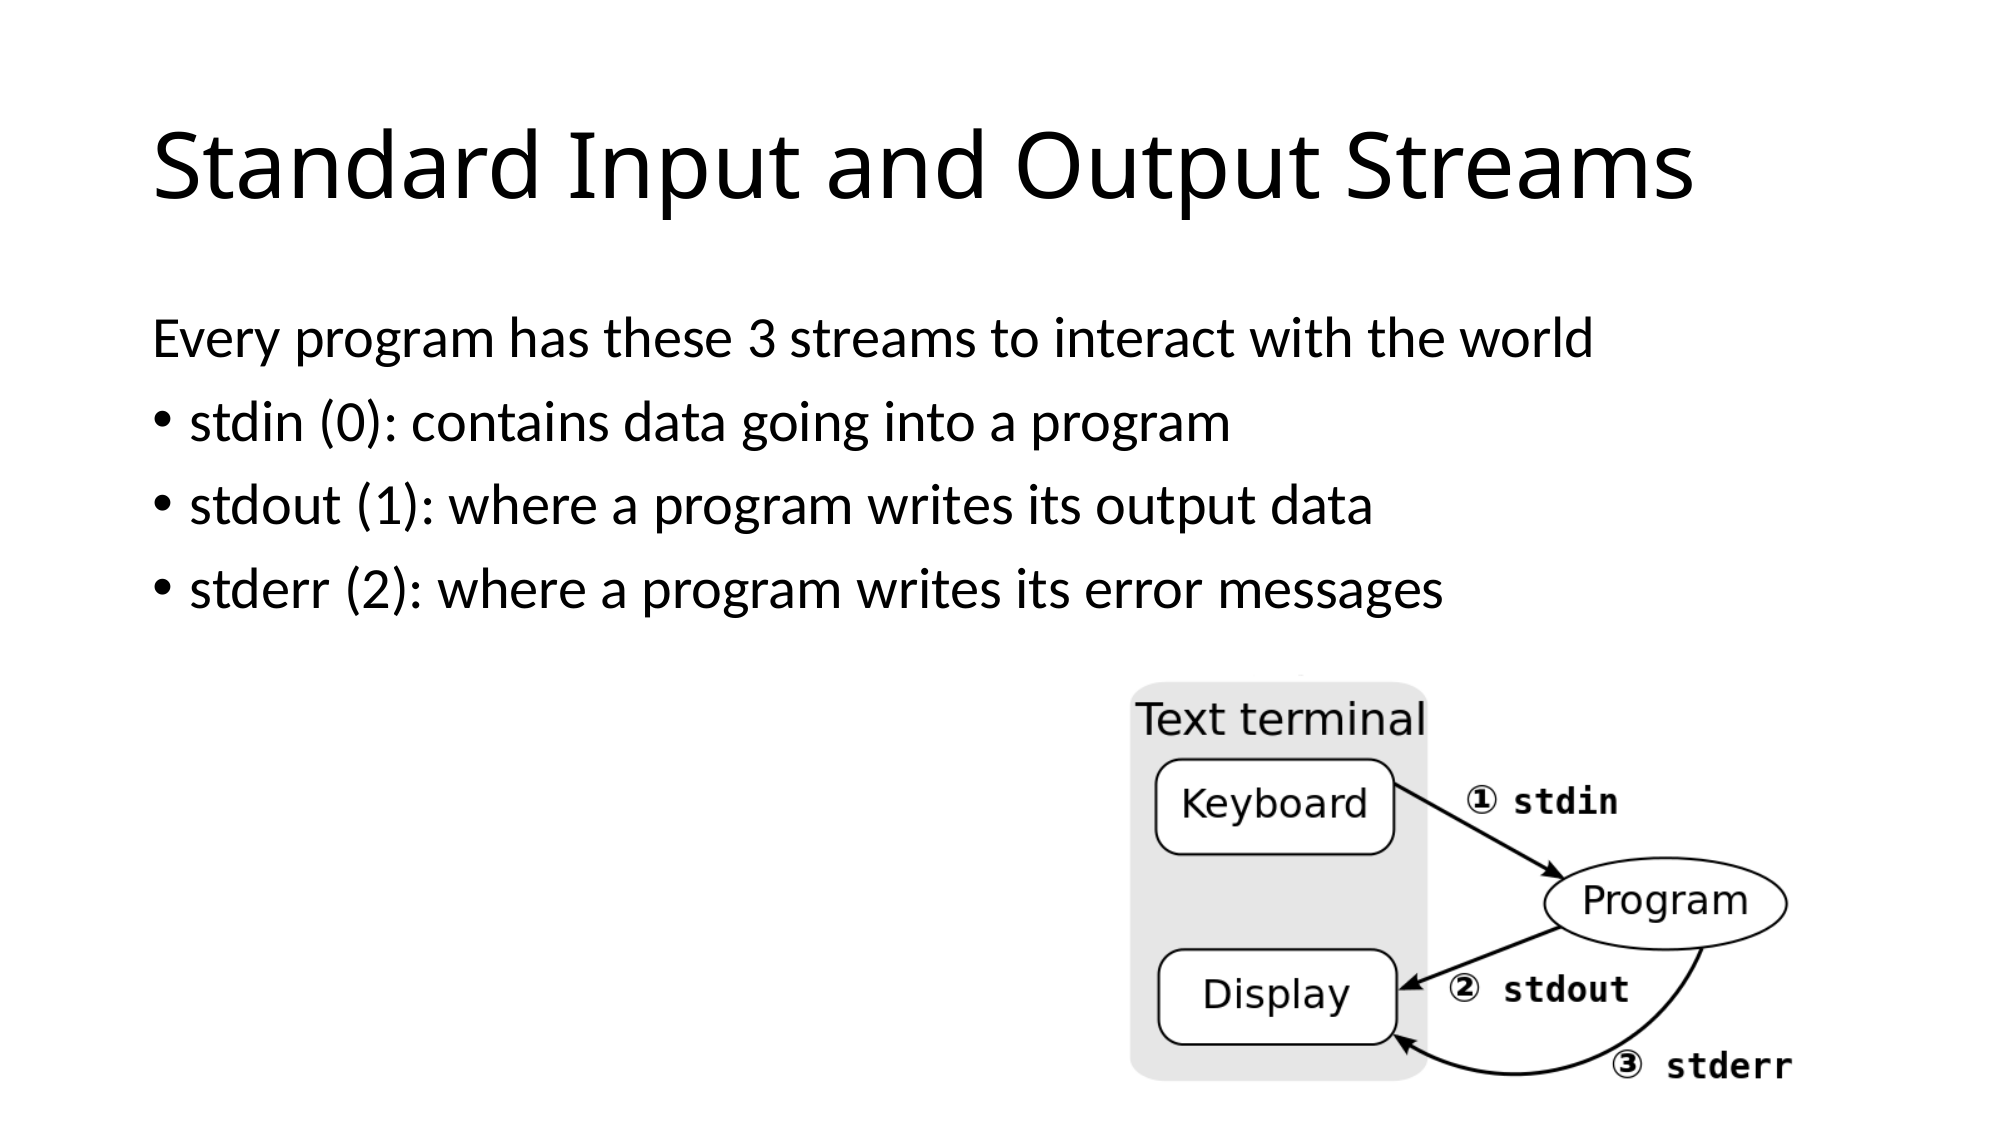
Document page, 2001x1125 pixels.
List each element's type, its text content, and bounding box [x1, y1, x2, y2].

list Every program has these 3 streams to interact with the world stdin (0): contains data going into a program stdout (1): where a program writes its output data stderr (2): where a program writes its error messages [137, 299, 1863, 1014]
title Standard Input and Output Streams [137, 59, 1863, 278]
picture [1098, 656, 1816, 1101]
